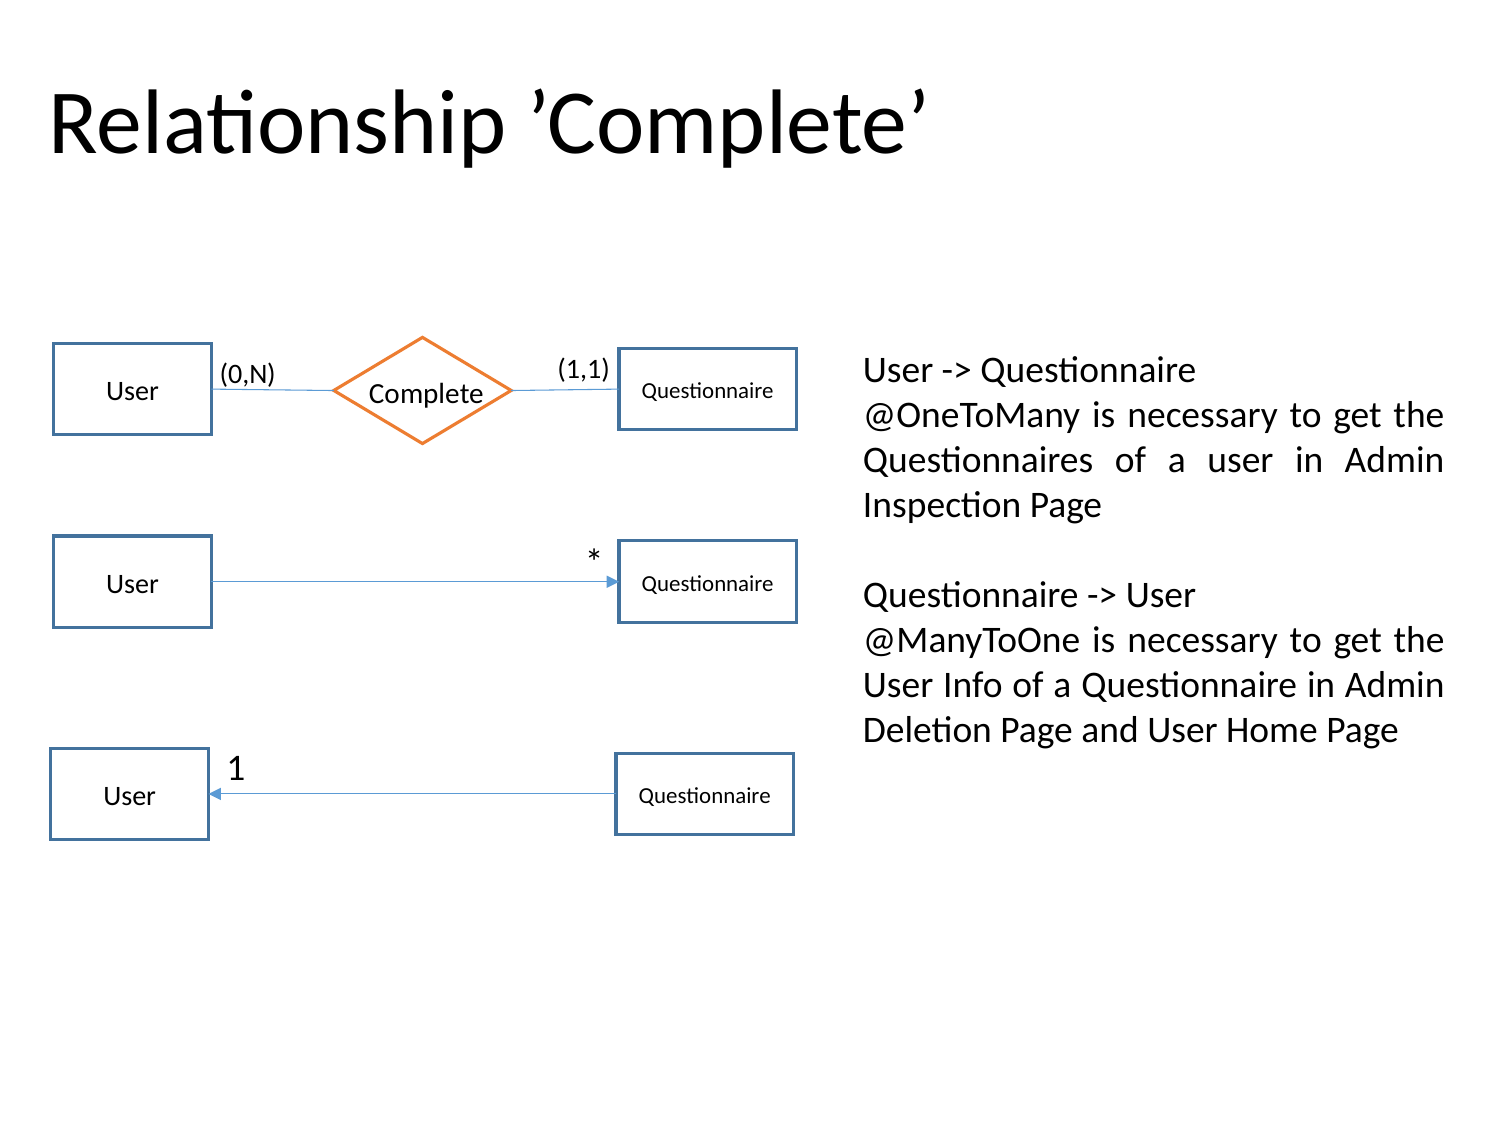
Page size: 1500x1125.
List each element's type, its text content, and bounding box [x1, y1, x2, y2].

text_box [370, 336, 475, 367]
text_box * [570, 582, 619, 590]
text_box Questionnaire [618, 347, 797, 431]
text_box [334, 377, 354, 404]
text_box [376, 417, 469, 445]
text_box Complete [354, 367, 512, 417]
text_box User [53, 342, 212, 436]
text_box 1 [211, 735, 261, 793]
text_box User [50, 747, 209, 841]
text_box (0,N) [204, 348, 291, 397]
title Relationship ’Complete’ [33, 15, 1328, 233]
text_box Questionnaire [615, 752, 794, 836]
text_box User -> Questionnaire @OneToMany is necessary to get the Questionnaires of a user in Admin Inspection Page Questionnaire -> User @ManyToOne is necessary to get the User Info of a Questionnaire in Admin Deletion Page and User Home Page [848, 337, 1460, 758]
text_box * [570, 530, 619, 581]
text_box User [53, 535, 212, 628]
text_box Questionnaire [618, 540, 797, 624]
text_box (1,1) [542, 343, 626, 392]
